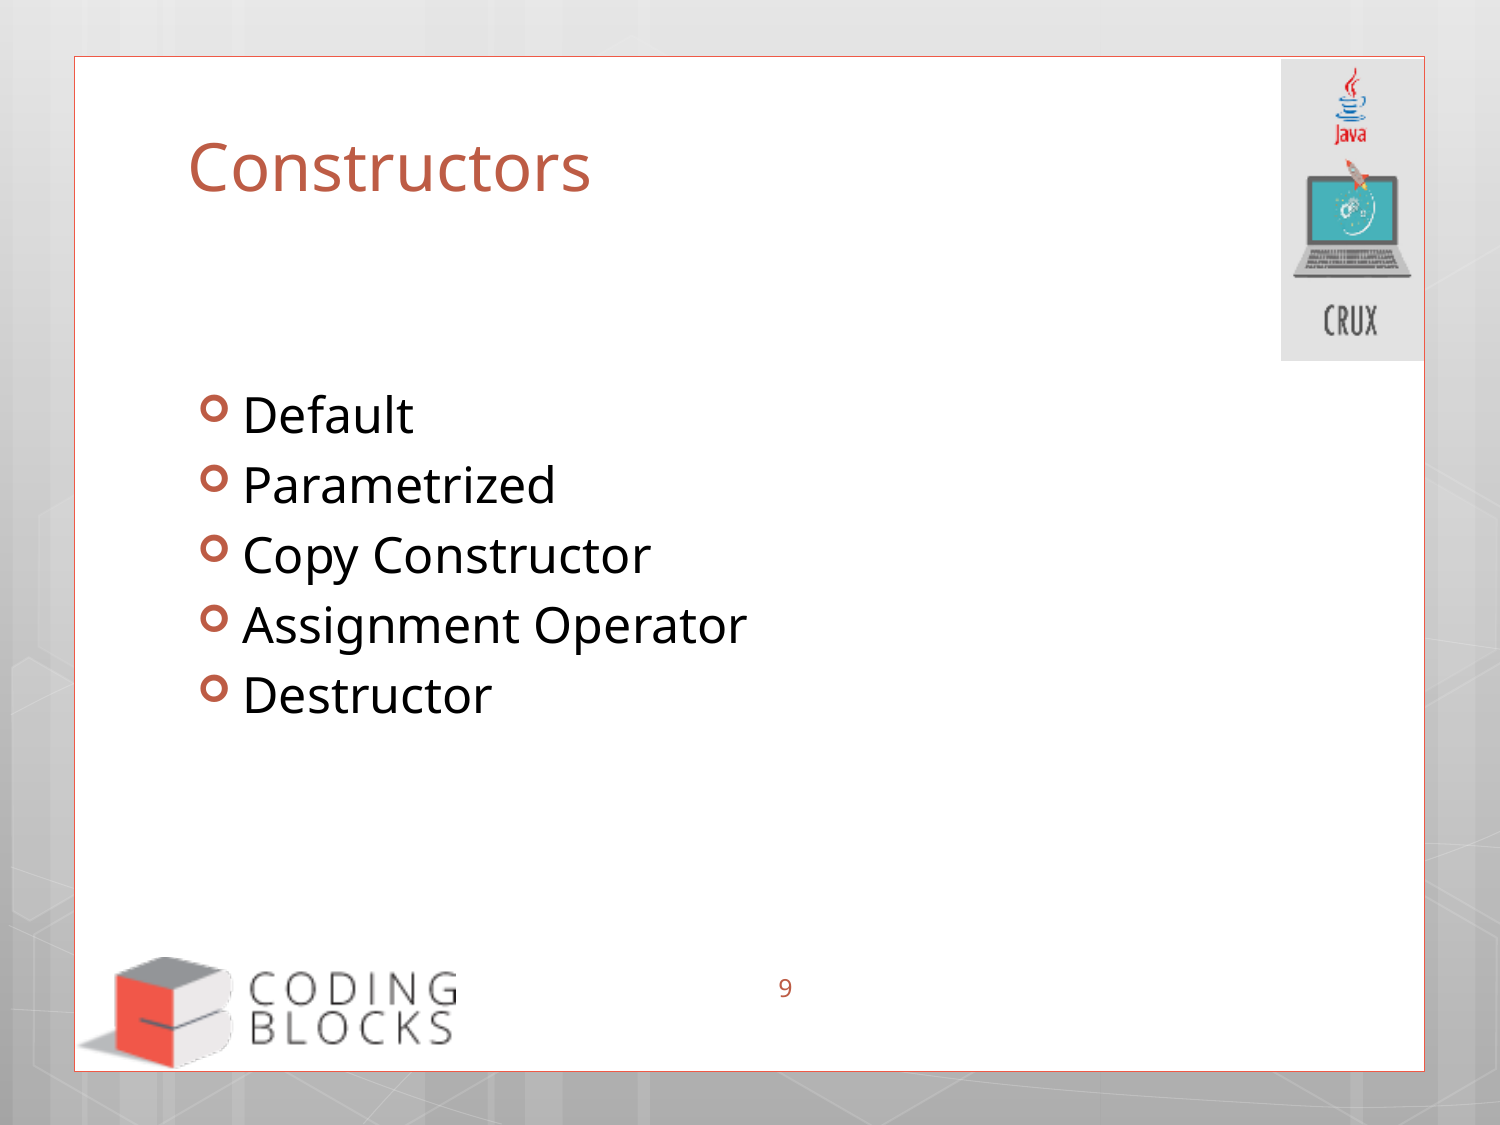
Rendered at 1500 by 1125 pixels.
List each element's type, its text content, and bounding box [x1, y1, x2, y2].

picture [74, 957, 456, 1071]
list Default Parametrized Copy Constructor Assignment Operator Destructor [171, 236, 1351, 957]
picture [1281, 59, 1424, 361]
title Constructors [172, 118, 1352, 213]
footer 9 [763, 960, 1352, 1020]
